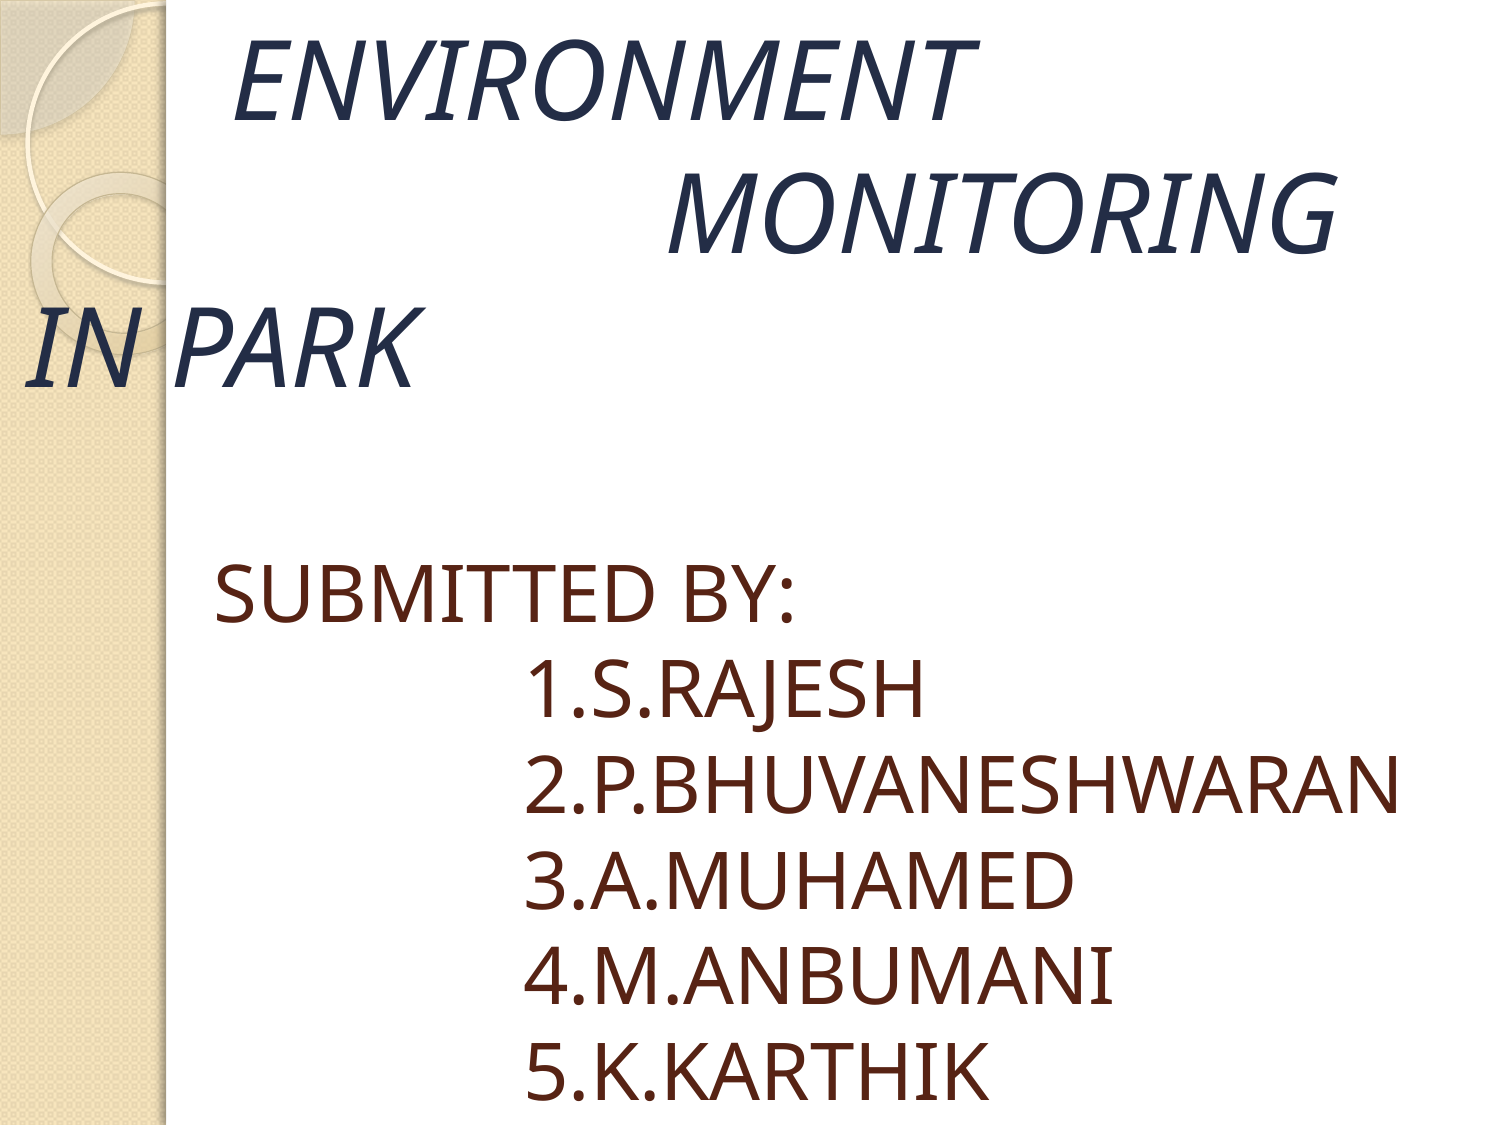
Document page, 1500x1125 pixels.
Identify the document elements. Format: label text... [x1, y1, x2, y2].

title ENVIRONMENT MONITORING IN PARK SUBMITTED BY: 1.S.RAJESH 2.P.BHUVANESHWARAN 3.A.MUHAMED 4.M.ANBUMANI 5.K.KARTHIK [12, 0, 1500, 1125]
